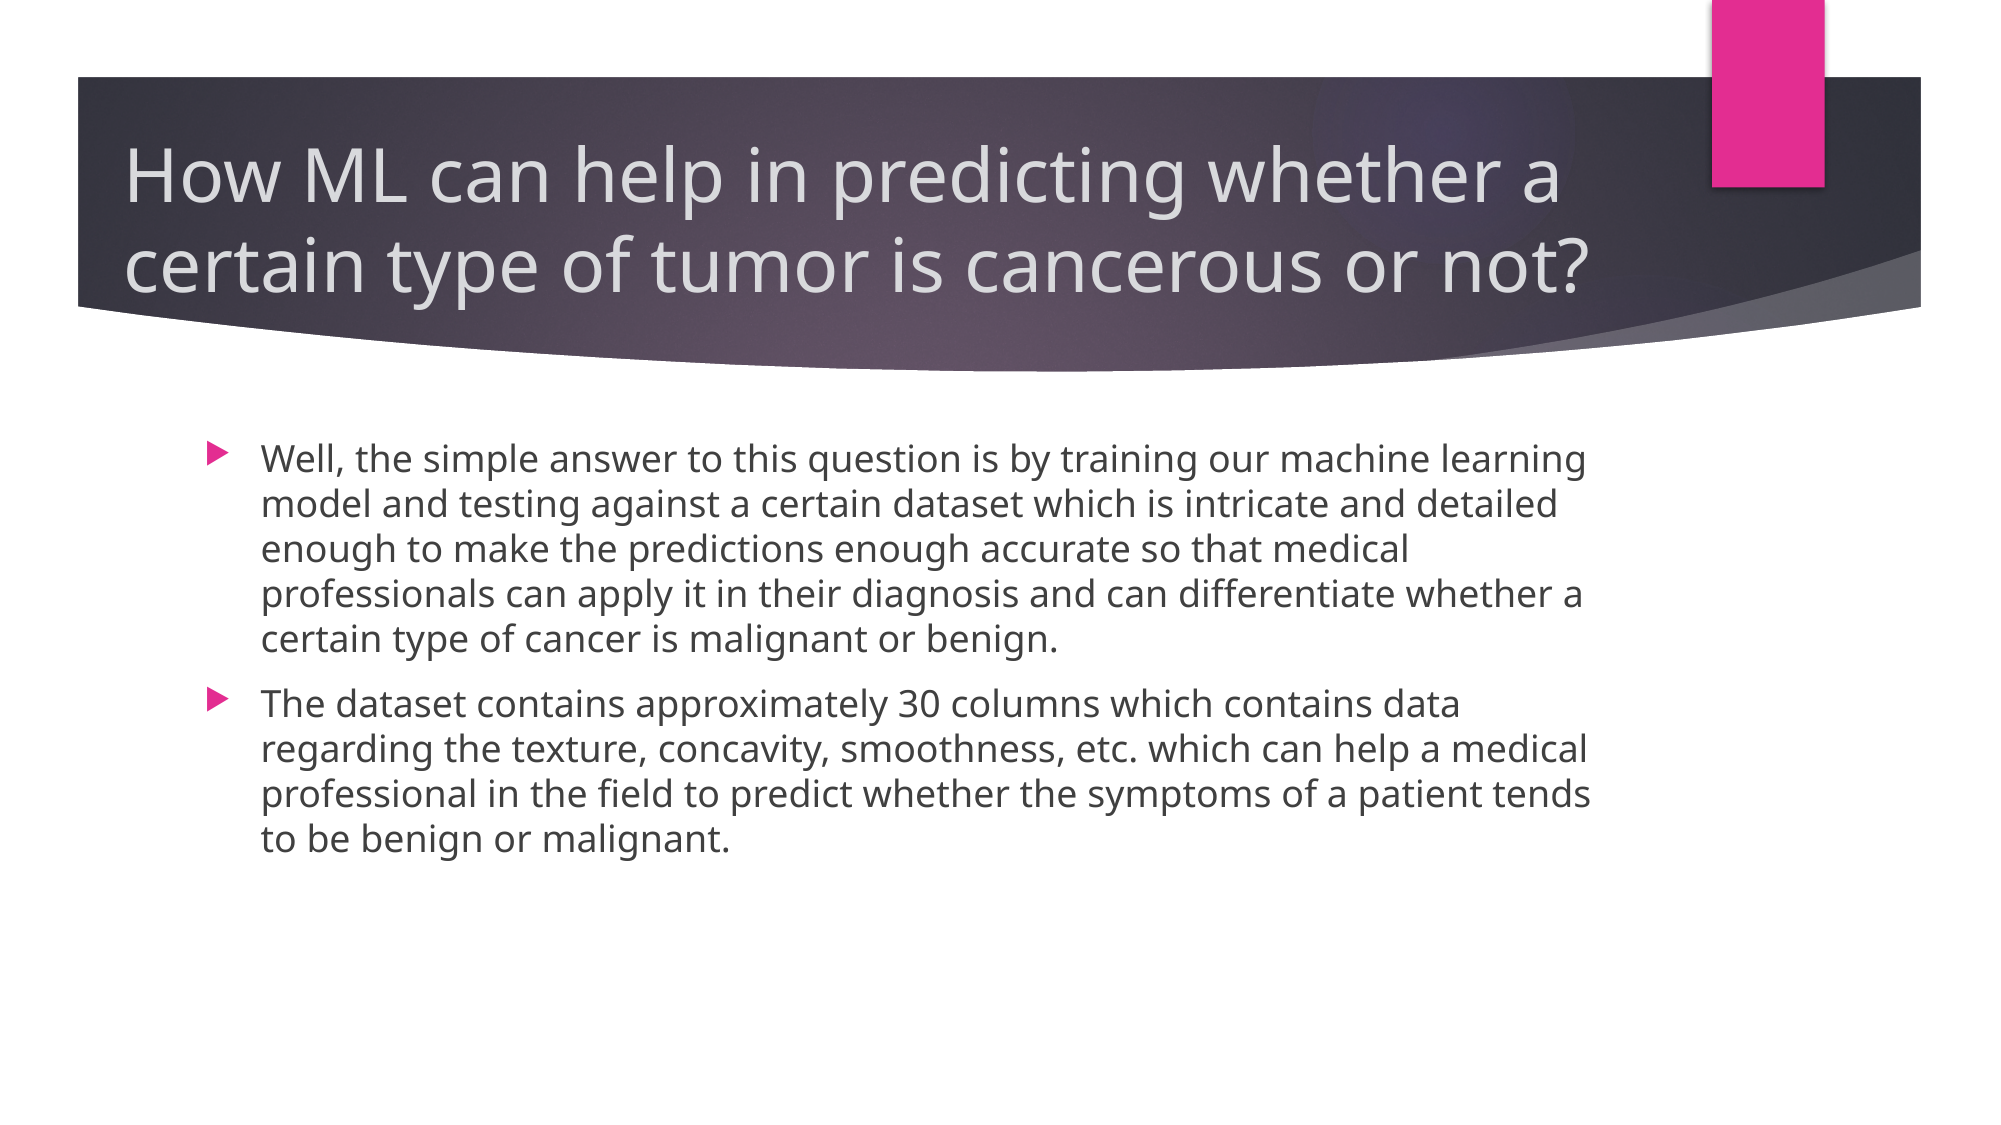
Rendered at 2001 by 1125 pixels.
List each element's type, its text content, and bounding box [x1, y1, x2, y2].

title How ML can help in predicting whether a certain type of tumor is cancerous or not? [108, 159, 1747, 276]
list Well, the simple answer to this question is by training our machine learning model and testing against a certain dataset which is intricate and detailed enough to make the predictions enough accurate so that medical professionals can apply it in their diagnosis and can differentiate whether a certain type of cancer is malignant or benign. The dataset contains approximately 30 columns which contains data regarding the texture, concavity, smoothness, etc. which can help a medical professional in the field to predict whether the symptoms of a patient tends to be benign or malignant. [189, 427, 1638, 988]
